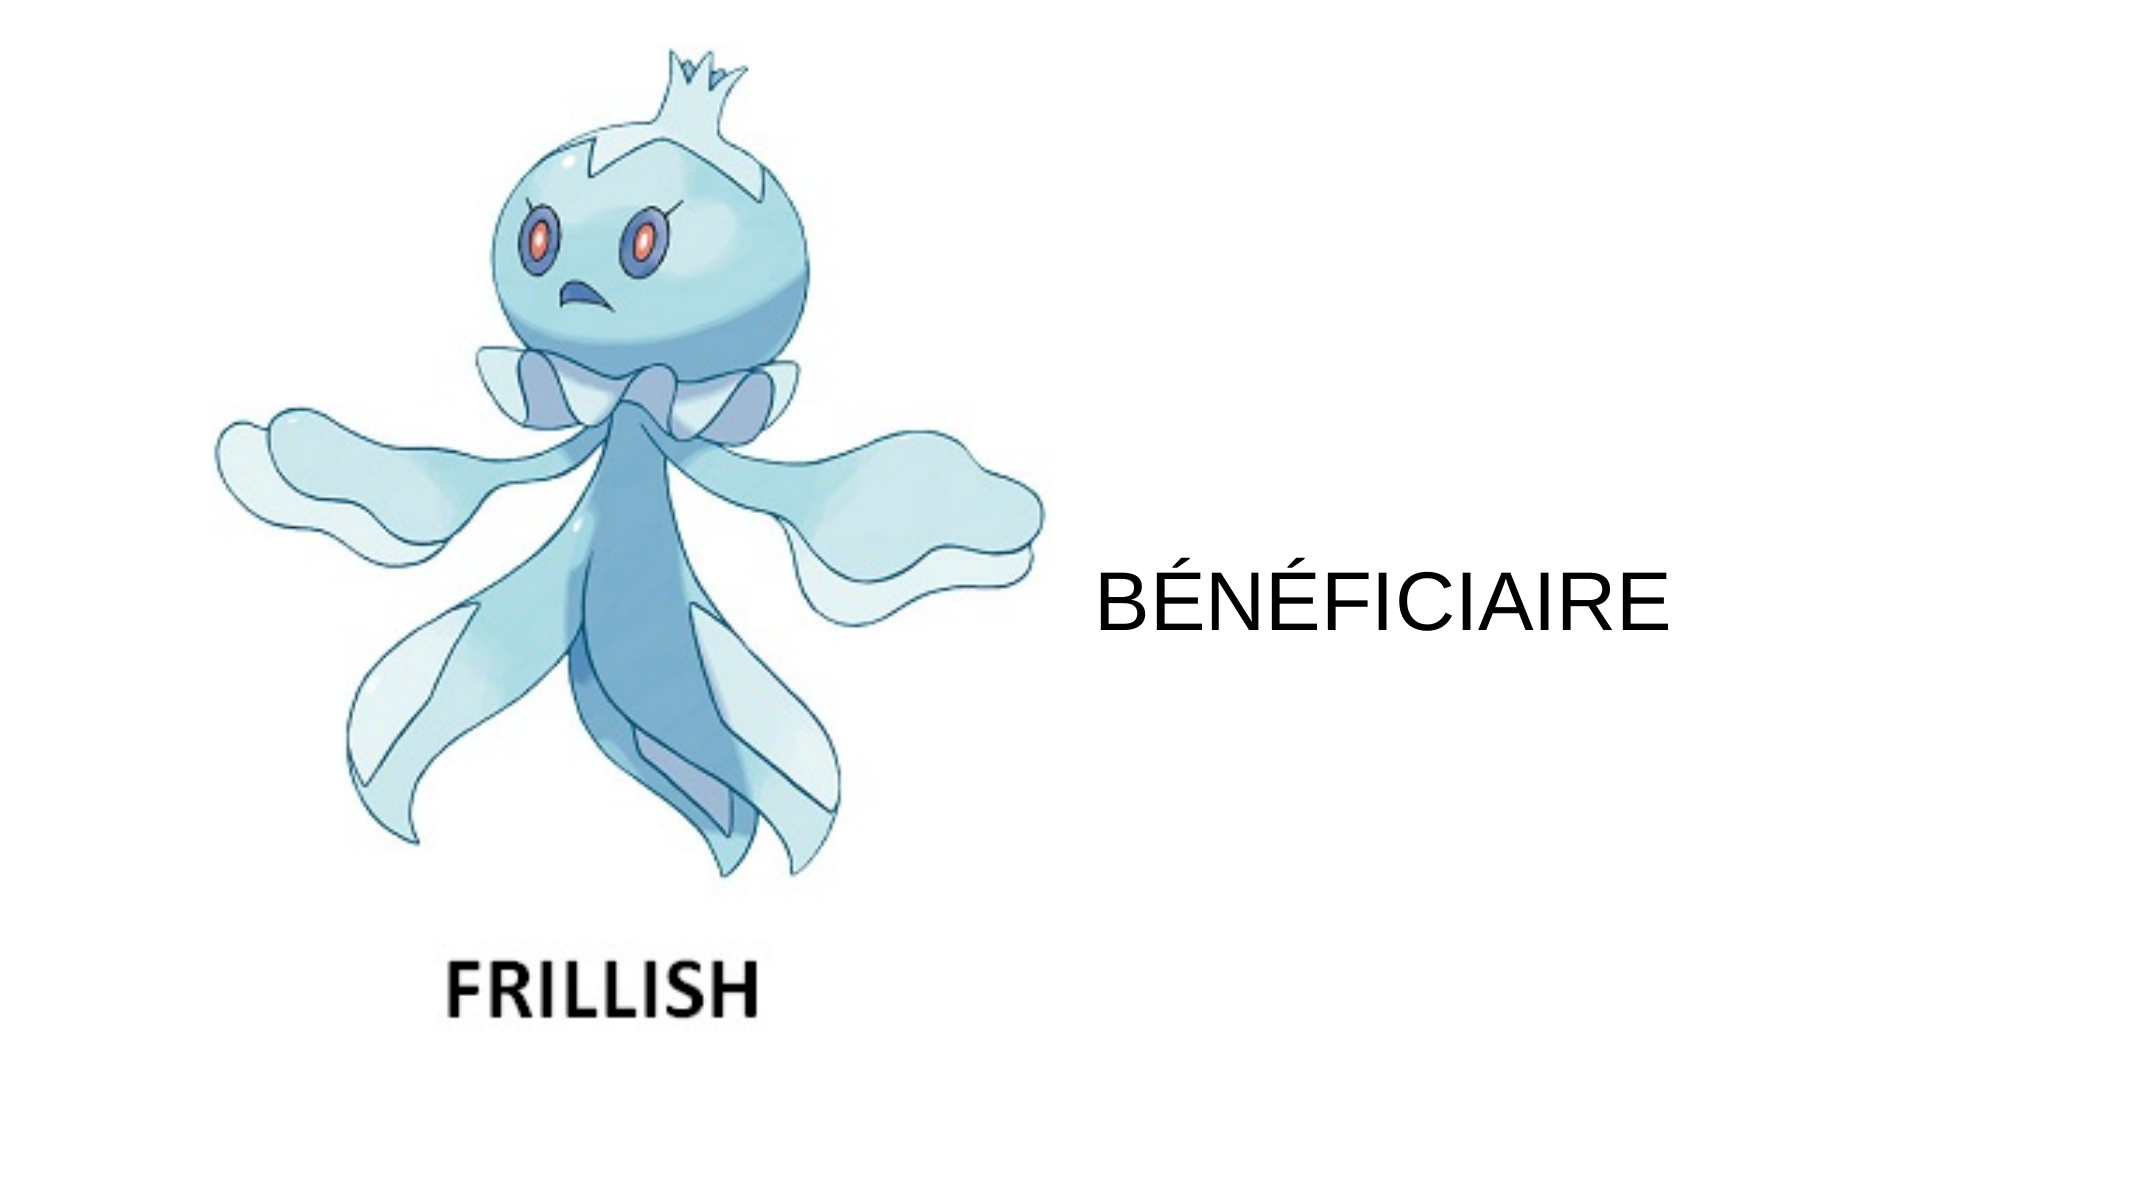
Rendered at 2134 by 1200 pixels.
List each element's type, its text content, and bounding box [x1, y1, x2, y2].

picture [209, 44, 1052, 1170]
text_box BÉNÉFICIAIRE [1079, 539, 1860, 655]
